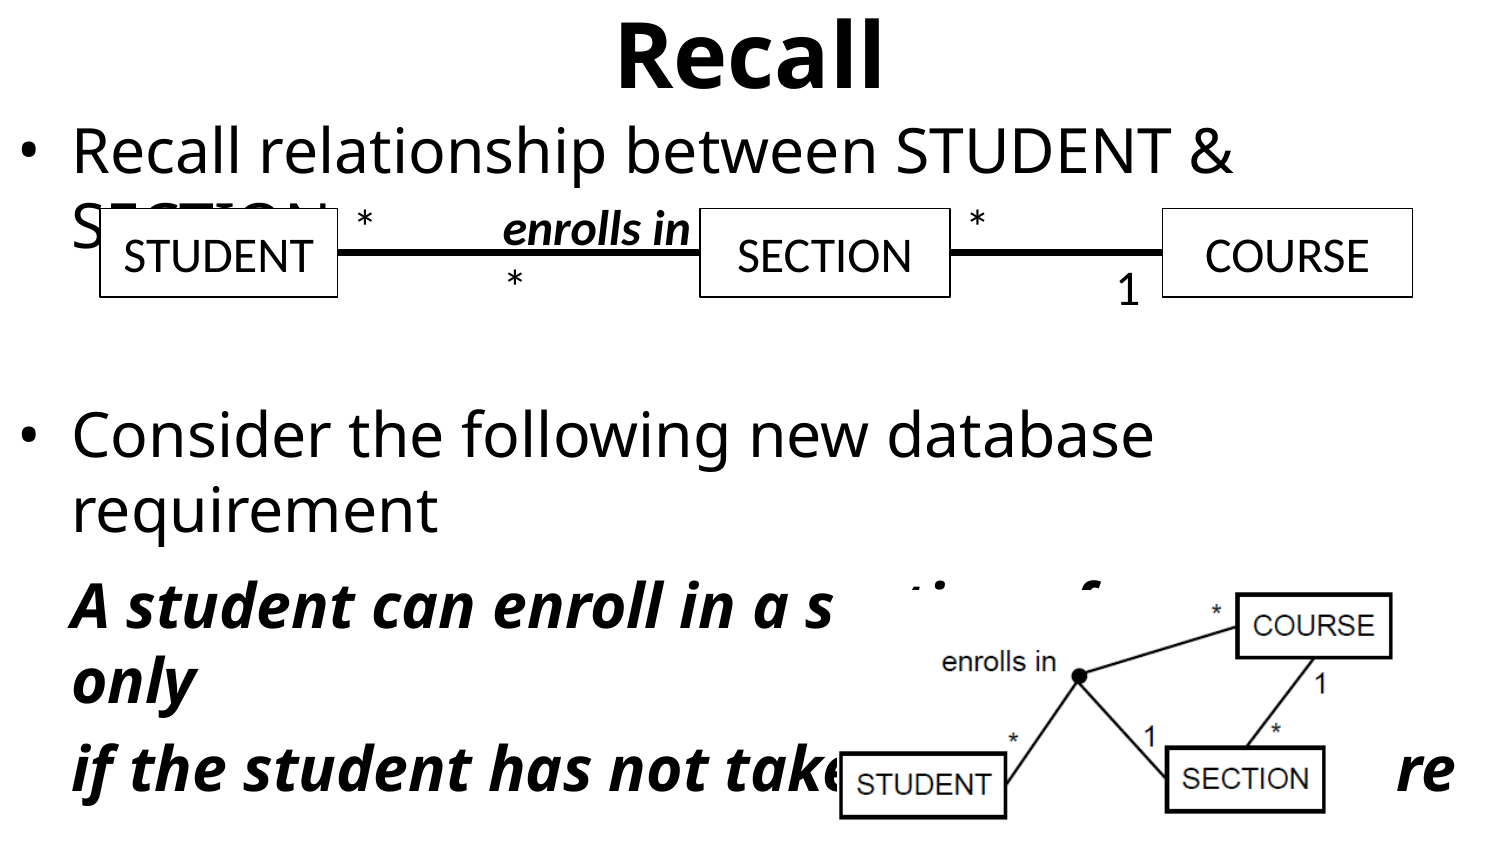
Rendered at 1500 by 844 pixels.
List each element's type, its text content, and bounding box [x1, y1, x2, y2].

list Recall relationship between STUDENT & SECTION Consider the following new database requirement A student can enroll in a section of a course only if the student has not taken that course before This forces a 3-way relationship with COURSE [0, 103, 1500, 844]
picture [837, 590, 1395, 823]
text_box * enrolls in * [337, 187, 707, 245]
title Recall [0, 0, 1500, 103]
text_box COURSE [1162, 208, 1413, 297]
text_box * 1 [949, 187, 1165, 245]
text_box STUDENT [99, 208, 338, 297]
text_box SECTION [699, 208, 950, 297]
